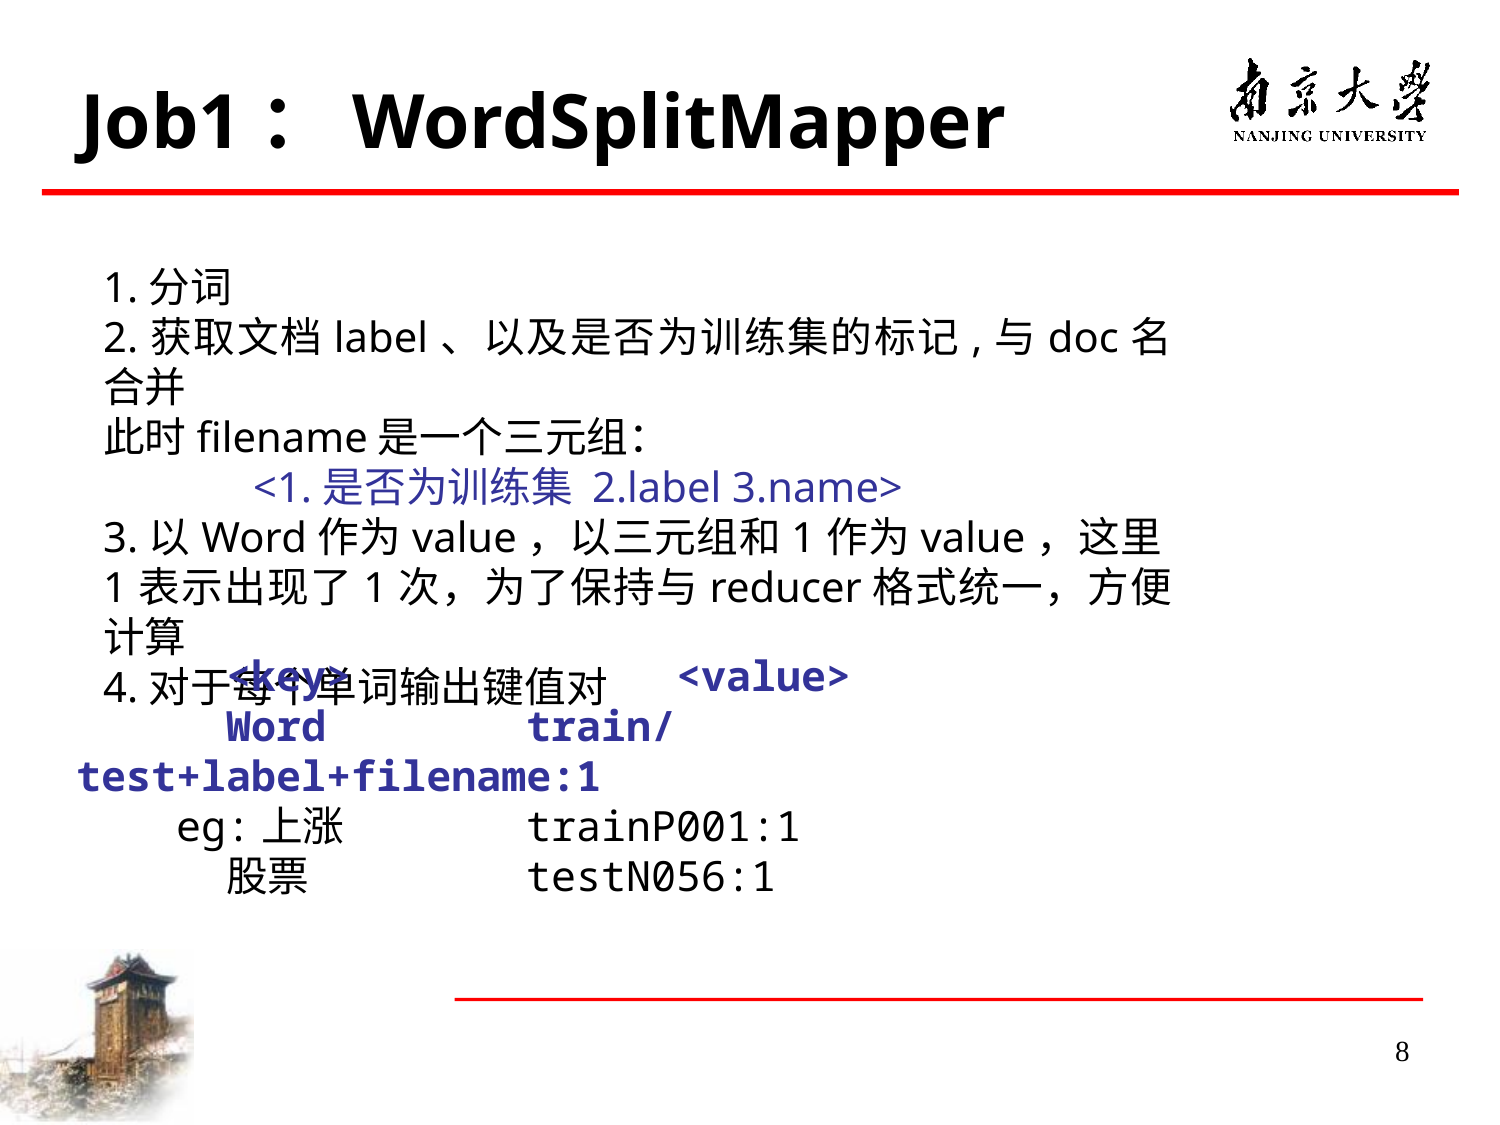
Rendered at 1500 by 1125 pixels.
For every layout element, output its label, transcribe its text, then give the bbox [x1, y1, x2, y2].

text_box [88, 585, 1140, 646]
slide_number 8 [1074, 1024, 1426, 1103]
text_box 1.分词 2.获取文档label、以及是否为训练集的标记,与doc名合并 此时filename是一个三元组： <1.是否为训练集 2.label 3.name> 3.以Word作为value，以三元组和1作为value，这里1表示出现了1次，为了保持与reducer格式统一，方便计算 4.对于每个单词输出键值对 [88, 253, 1187, 764]
picture [0, 949, 194, 1125]
text_box <key> <value> Word train/test+label+filename:1 eg:上涨 trainP001:1 股票 testN056:1 [61, 642, 1113, 908]
text_box Job1：WordSplitMapper [64, 66, 1261, 149]
